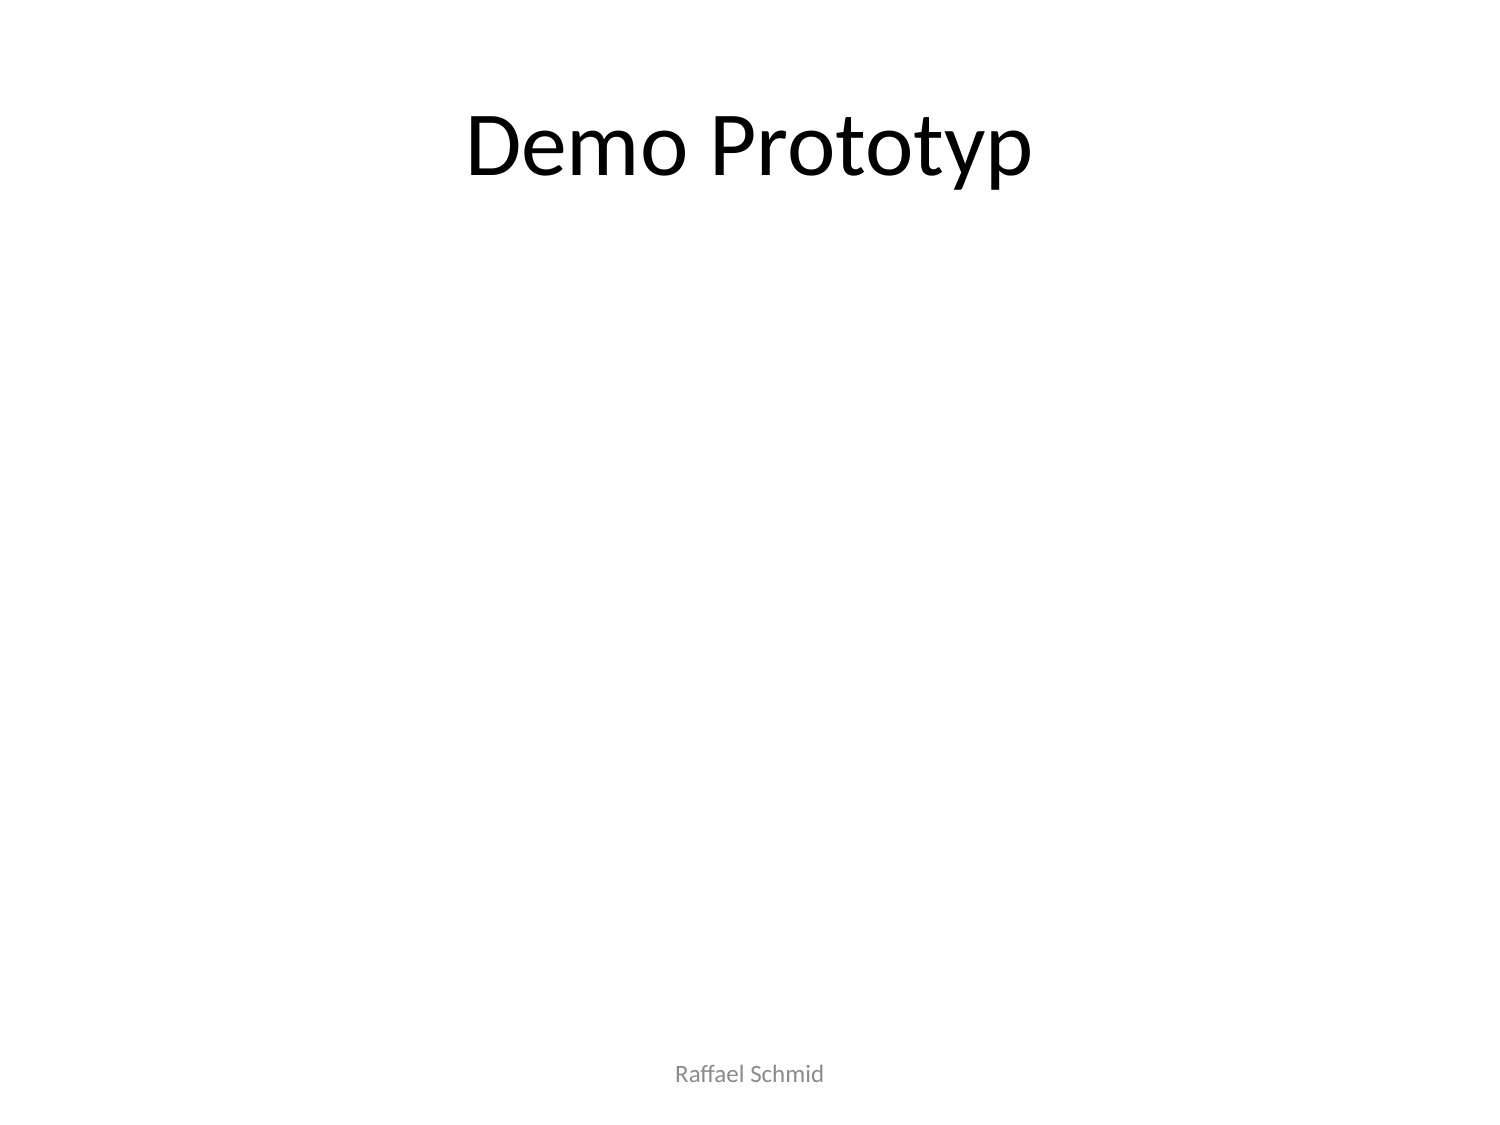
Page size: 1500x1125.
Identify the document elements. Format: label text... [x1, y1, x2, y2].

title Demo Prototyp [75, 45, 1425, 233]
footer Raffael Schmid [512, 1042, 988, 1103]
